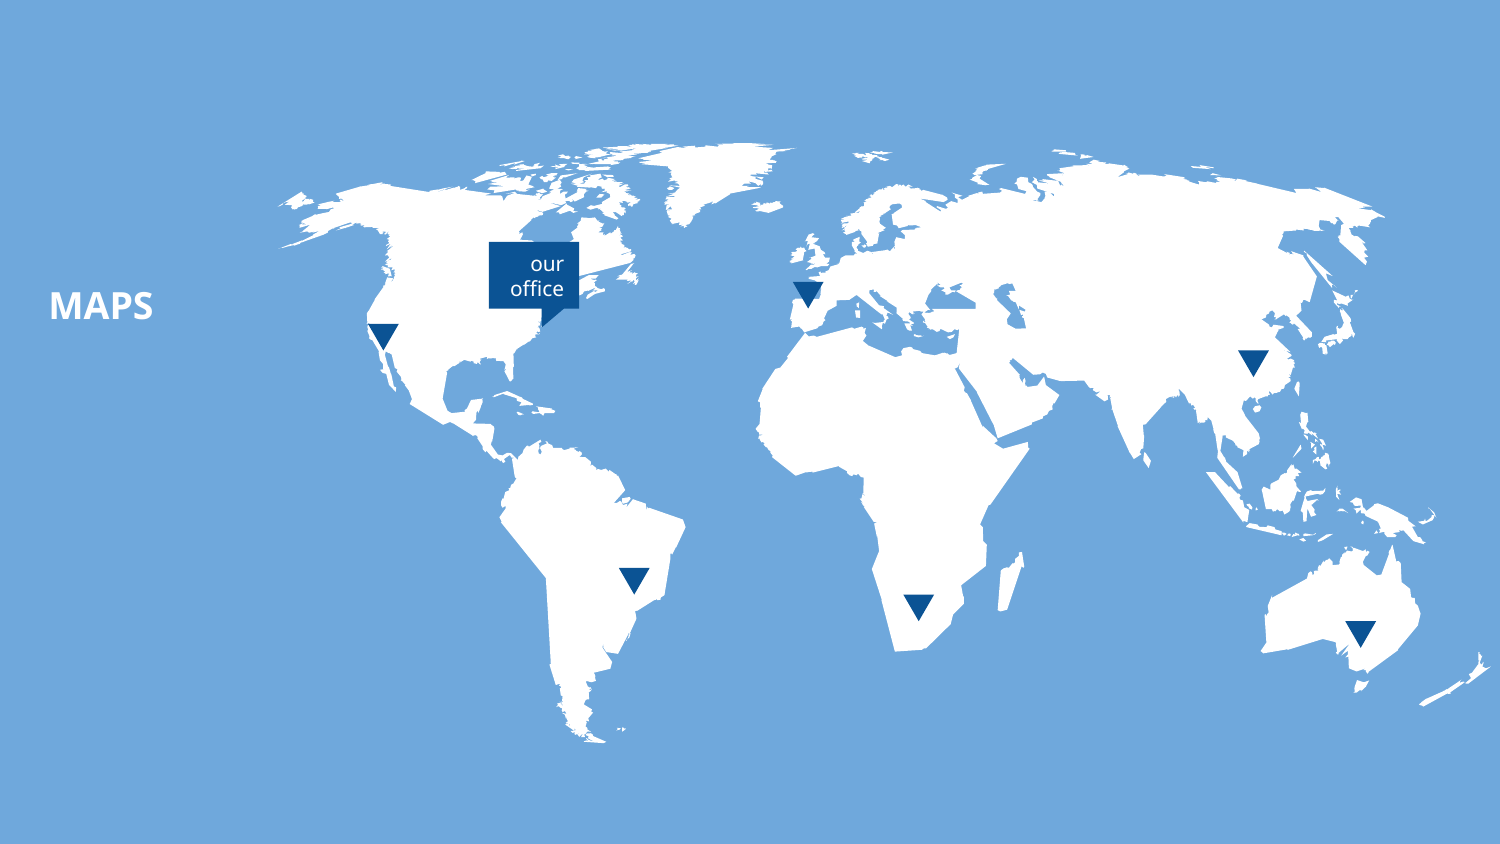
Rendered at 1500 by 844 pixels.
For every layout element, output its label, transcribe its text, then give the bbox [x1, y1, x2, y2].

text_box [1051, 149, 1078, 156]
text_box [1345, 621, 1377, 648]
text_box [277, 191, 315, 210]
text_box [903, 594, 935, 622]
text_box [1419, 652, 1491, 707]
text_box [851, 151, 893, 164]
text_box [1353, 680, 1370, 693]
text_box [755, 159, 1385, 652]
text_box our office [488, 241, 580, 328]
text_box [499, 160, 545, 171]
text_box [792, 281, 824, 309]
text_box [618, 567, 650, 595]
text_box [557, 154, 572, 160]
text_box [1349, 497, 1427, 545]
text_box [1260, 544, 1421, 674]
text_box [367, 323, 399, 351]
title MAPS [33, 266, 315, 408]
text_box [550, 163, 568, 170]
text_box [278, 171, 686, 744]
text_box [1417, 507, 1437, 525]
text_box [1238, 350, 1269, 378]
text_box [1080, 154, 1094, 159]
text_box [570, 143, 798, 228]
